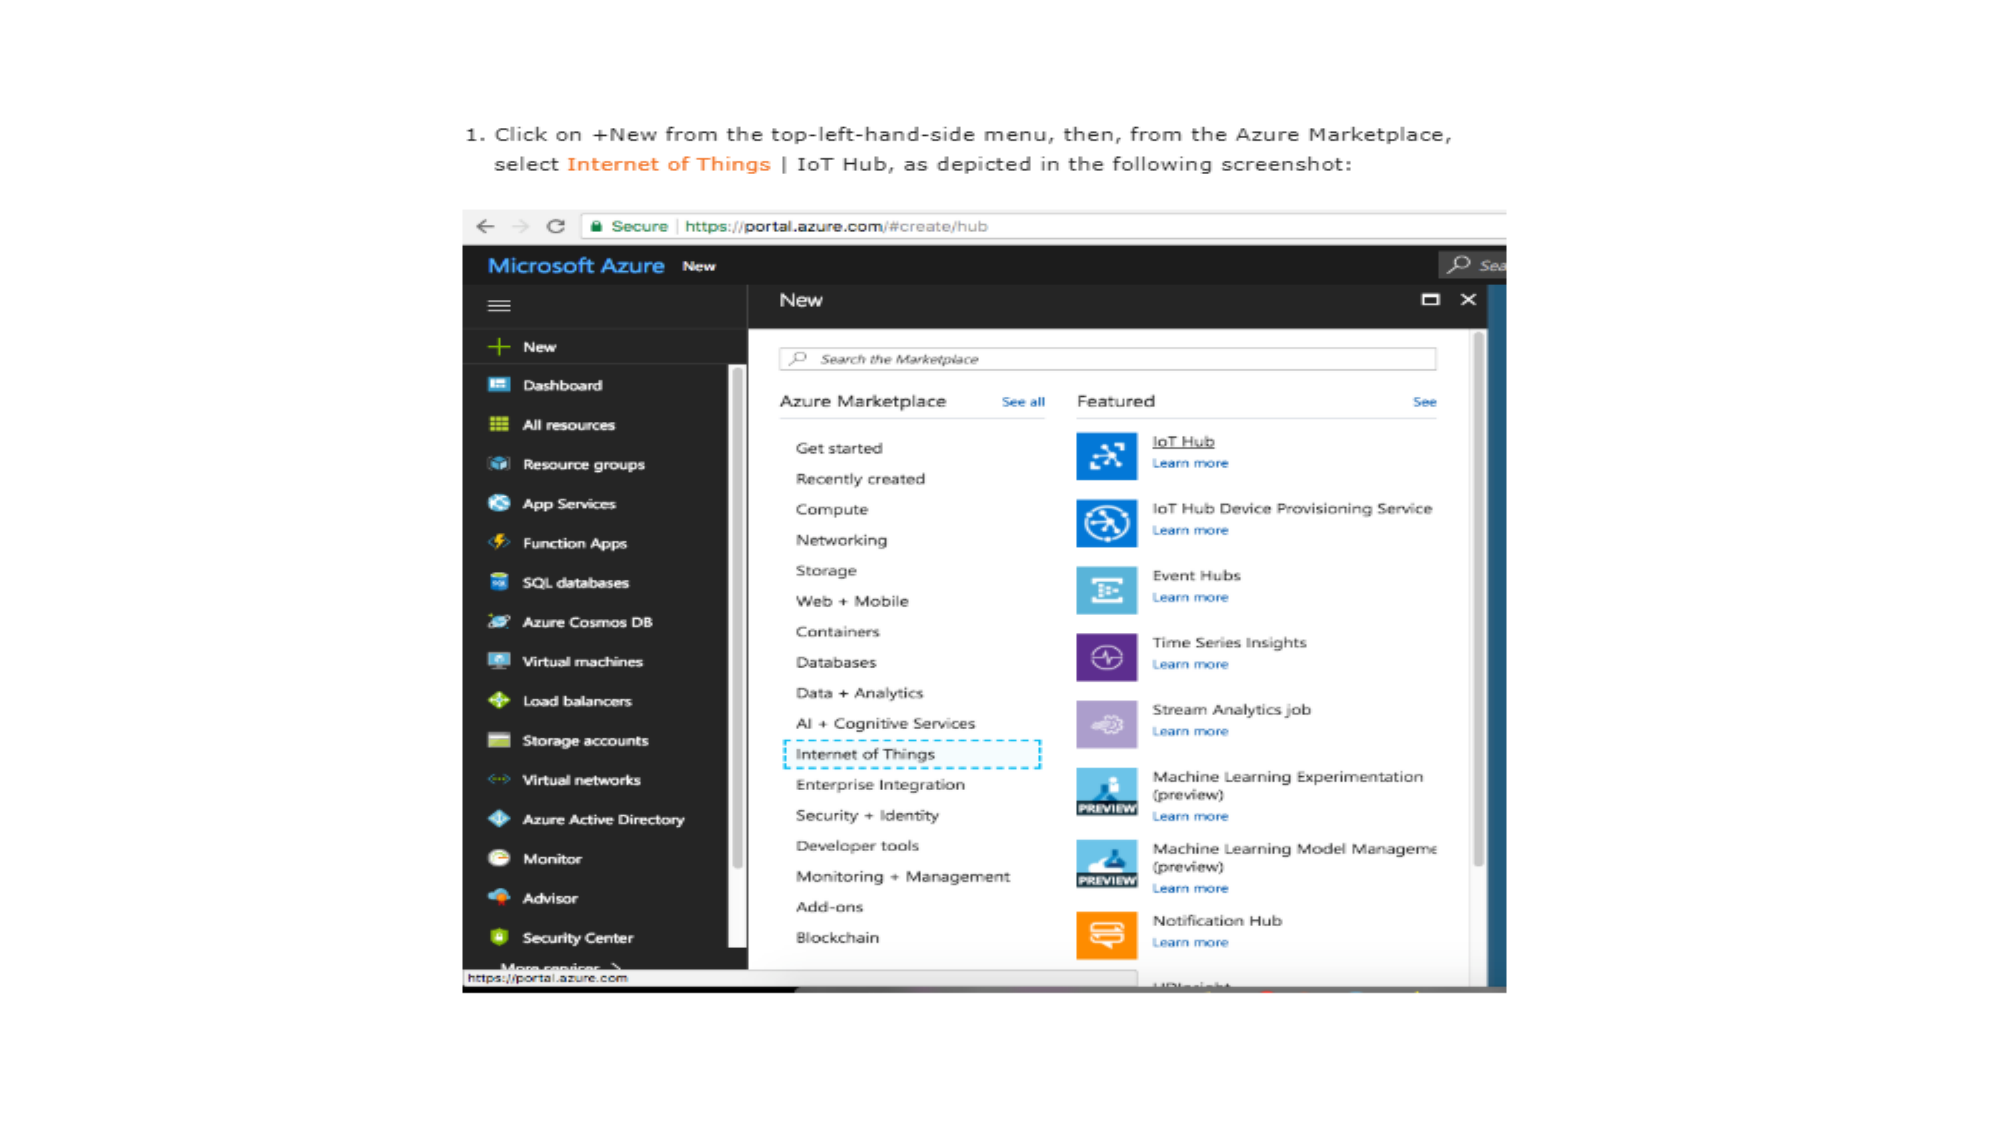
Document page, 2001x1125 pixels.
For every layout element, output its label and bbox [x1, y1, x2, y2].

picture [374, 113, 1625, 1012]
